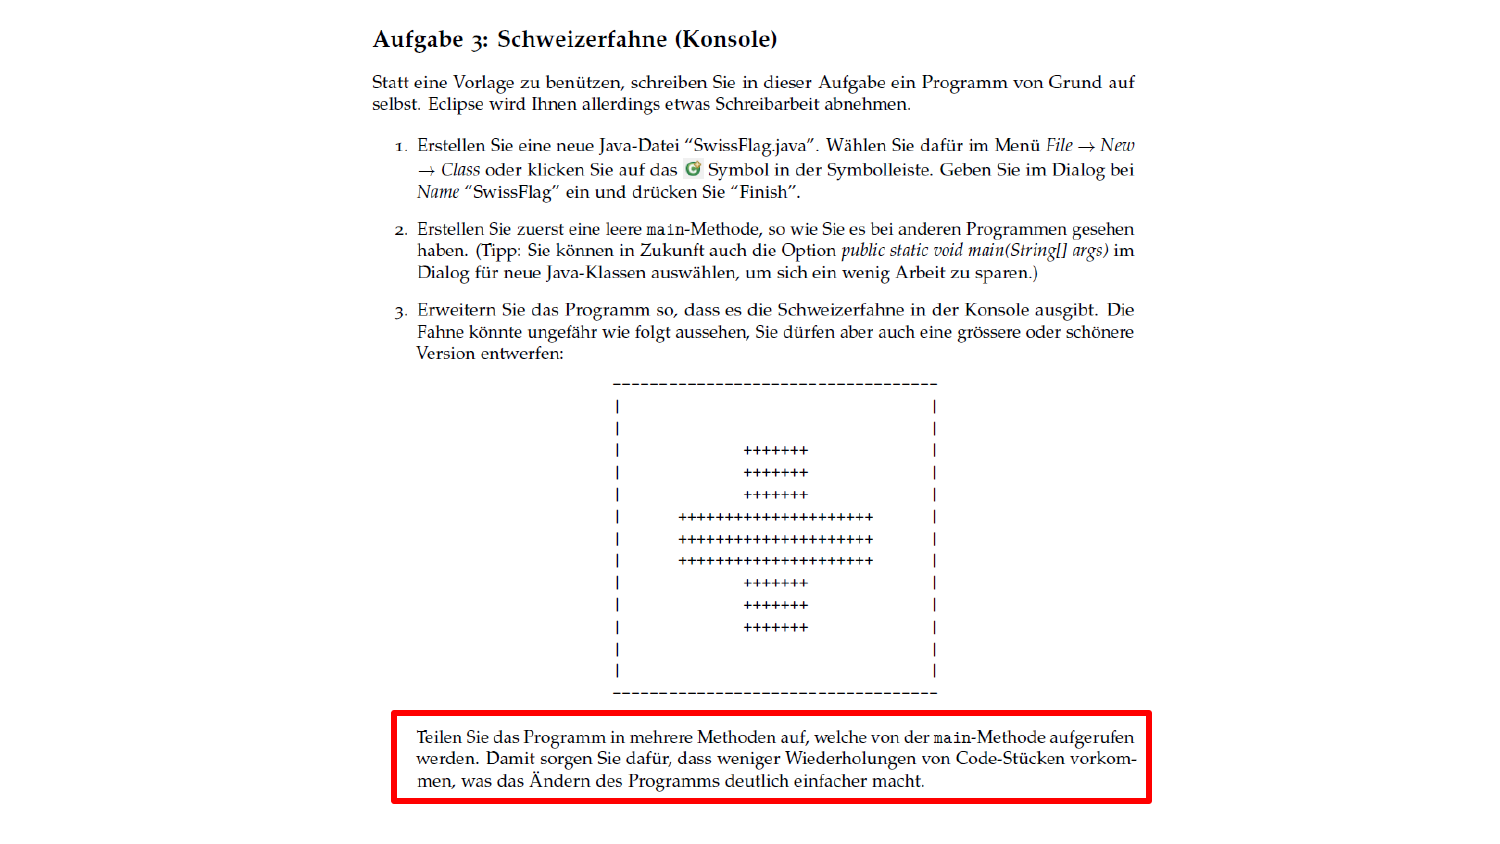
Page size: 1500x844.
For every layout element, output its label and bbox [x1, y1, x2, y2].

picture [368, 23, 1150, 800]
